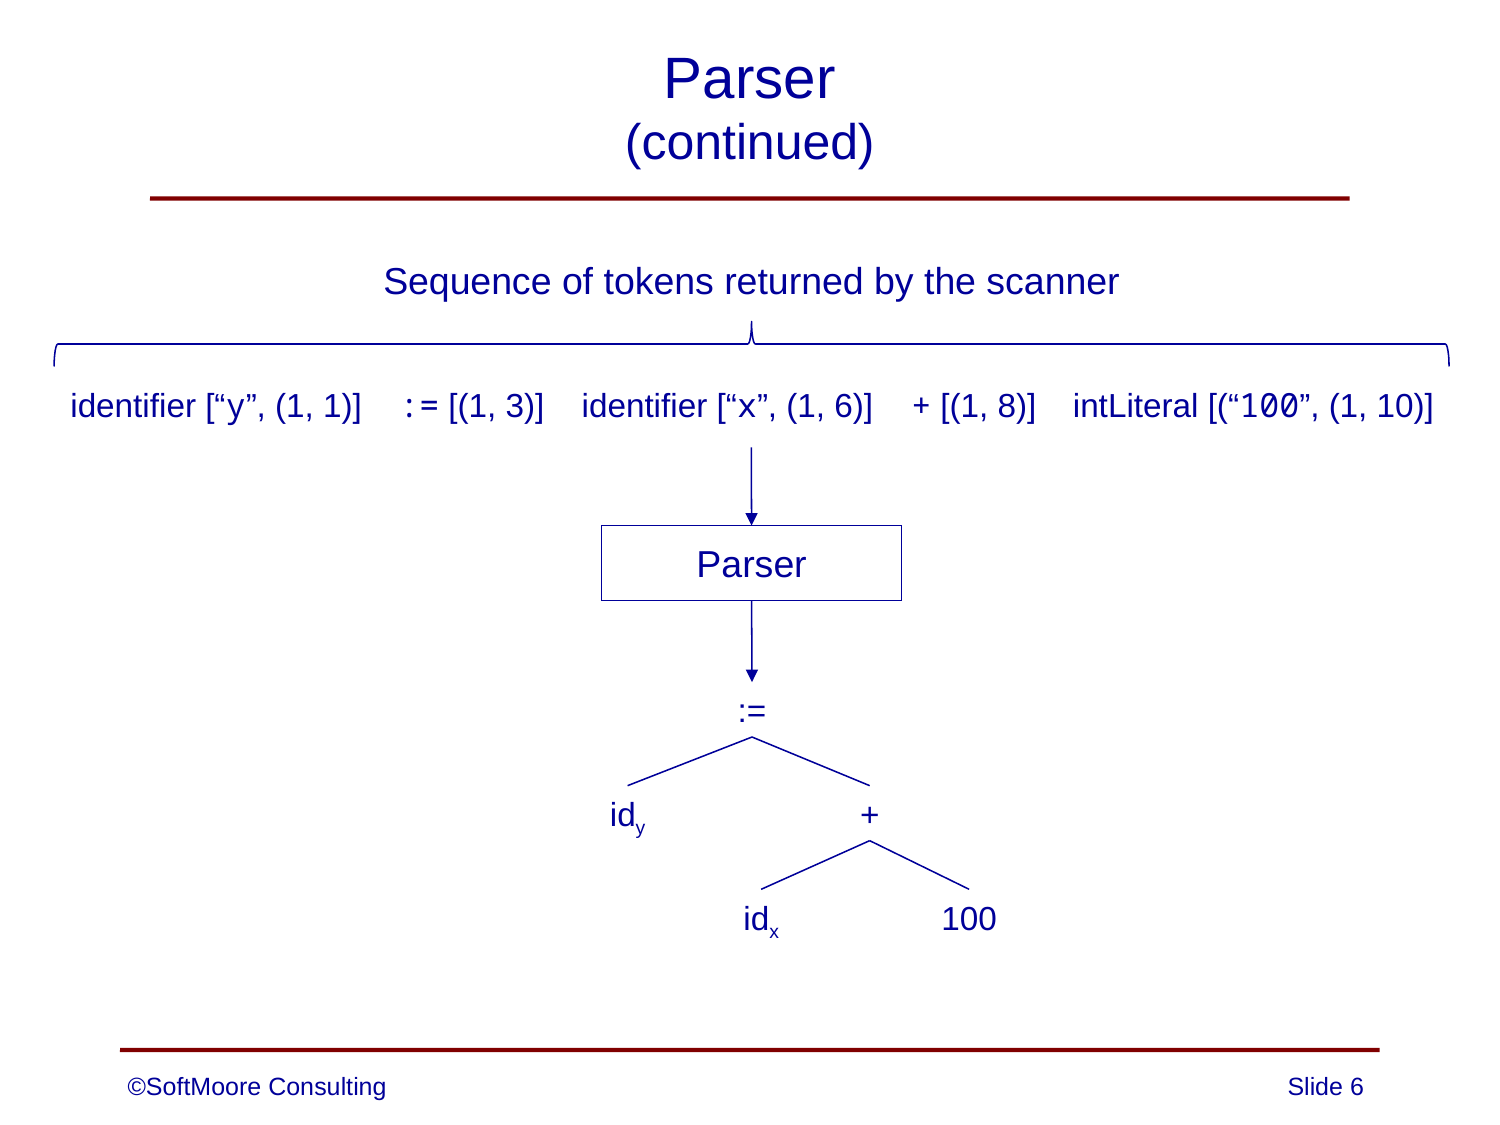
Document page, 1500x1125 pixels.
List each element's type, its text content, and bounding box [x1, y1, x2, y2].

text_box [593, 681, 1013, 946]
text_box Parser [601, 525, 902, 601]
footer ©SoftMoore Consulting [111, 1061, 563, 1109]
slide_number Slide 6 [1078, 1061, 1380, 1109]
title Parser (continued) [149, 22, 1350, 188]
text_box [53, 376, 1450, 433]
text_box Sequence of tokens returned by the scanner [368, 249, 1135, 309]
text_box [54, 321, 1450, 367]
